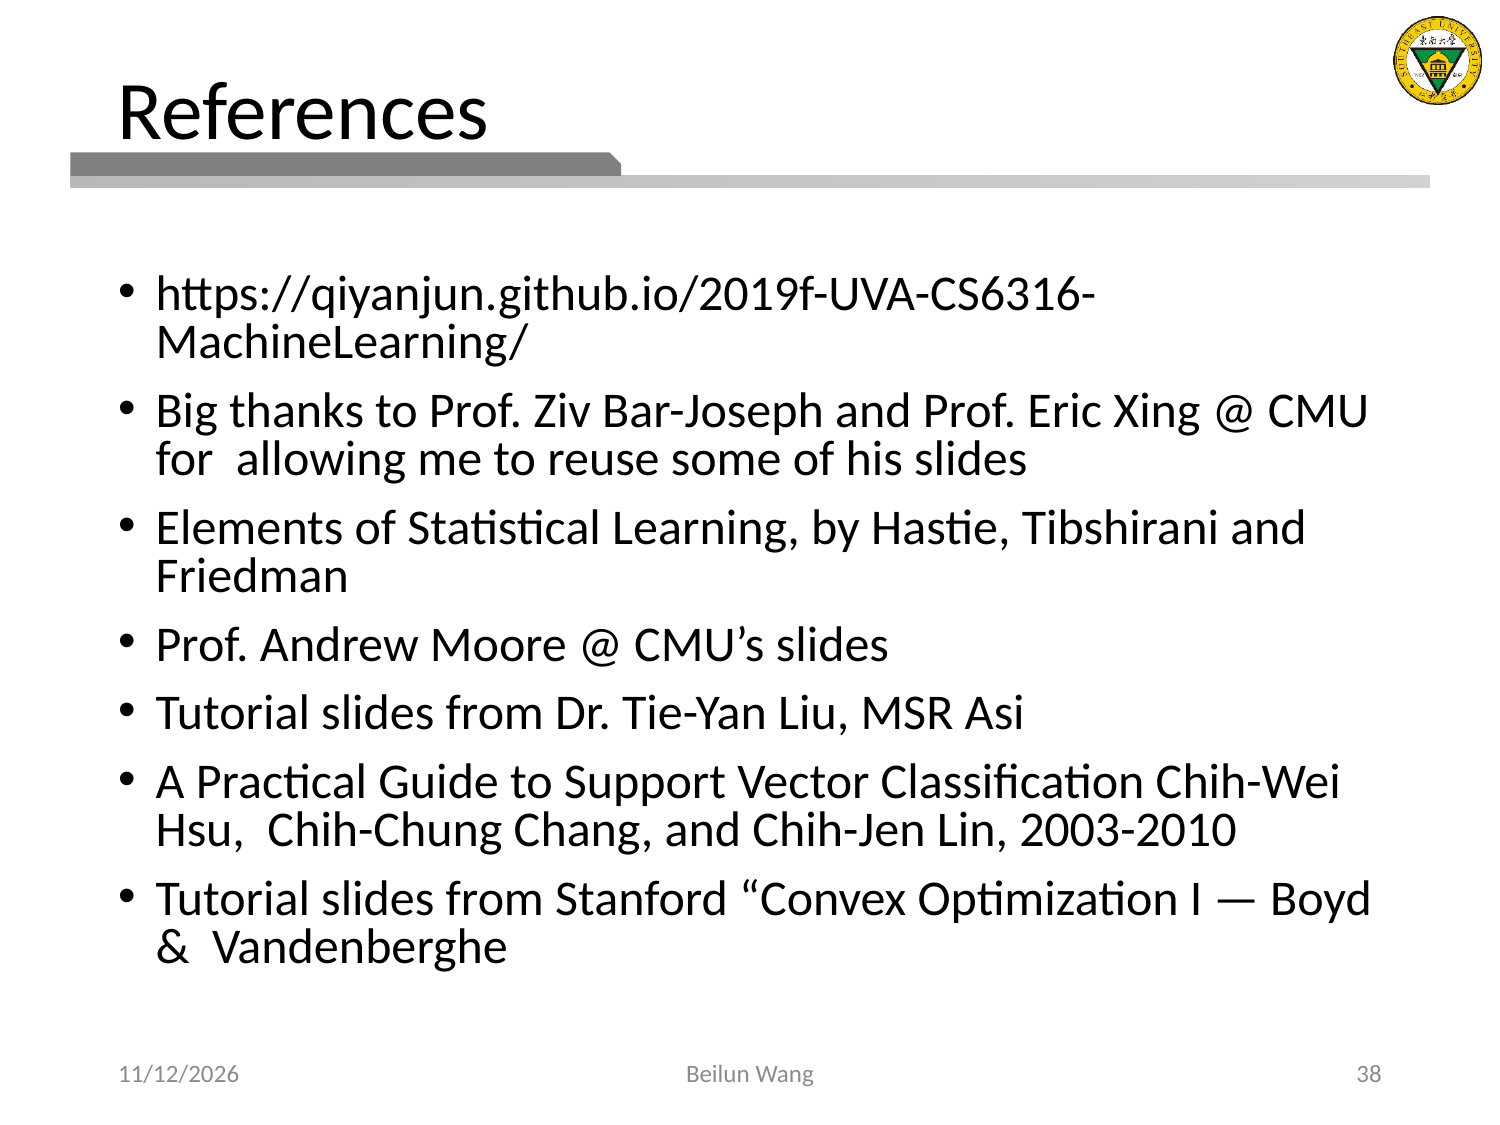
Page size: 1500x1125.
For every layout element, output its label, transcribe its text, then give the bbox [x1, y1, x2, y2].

slide_number 38 [1059, 1042, 1397, 1103]
title References [103, 59, 1361, 156]
footer Beilun Wang [496, 1042, 1004, 1103]
picture [1393, 16, 1482, 105]
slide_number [103, 1042, 441, 1103]
list https://qiyanjun.github.io/2019f-UVA-CS6316-MachineLearning/ Big thanks to Prof. Ziv Bar-Joseph and Prof. Eric Xing @ CMU for allowing me to reuse some of his slides Elements of Statistical Learning, by Hastie, Tibshirani and Friedman Prof. Andrew Moore @ CMU’s slides Tutorial slides from Dr. Tie-Yan Liu, MSR Asi A Practical Guide to Support Vector Classification Chih-Wei Hsu, Chih-Chung Chang, and Chih-Jen Lin, 2003-2010 Tutorial slides from Stanford “Convex Optimization I — Boyd & Vandenberghe [103, 264, 1397, 1014]
